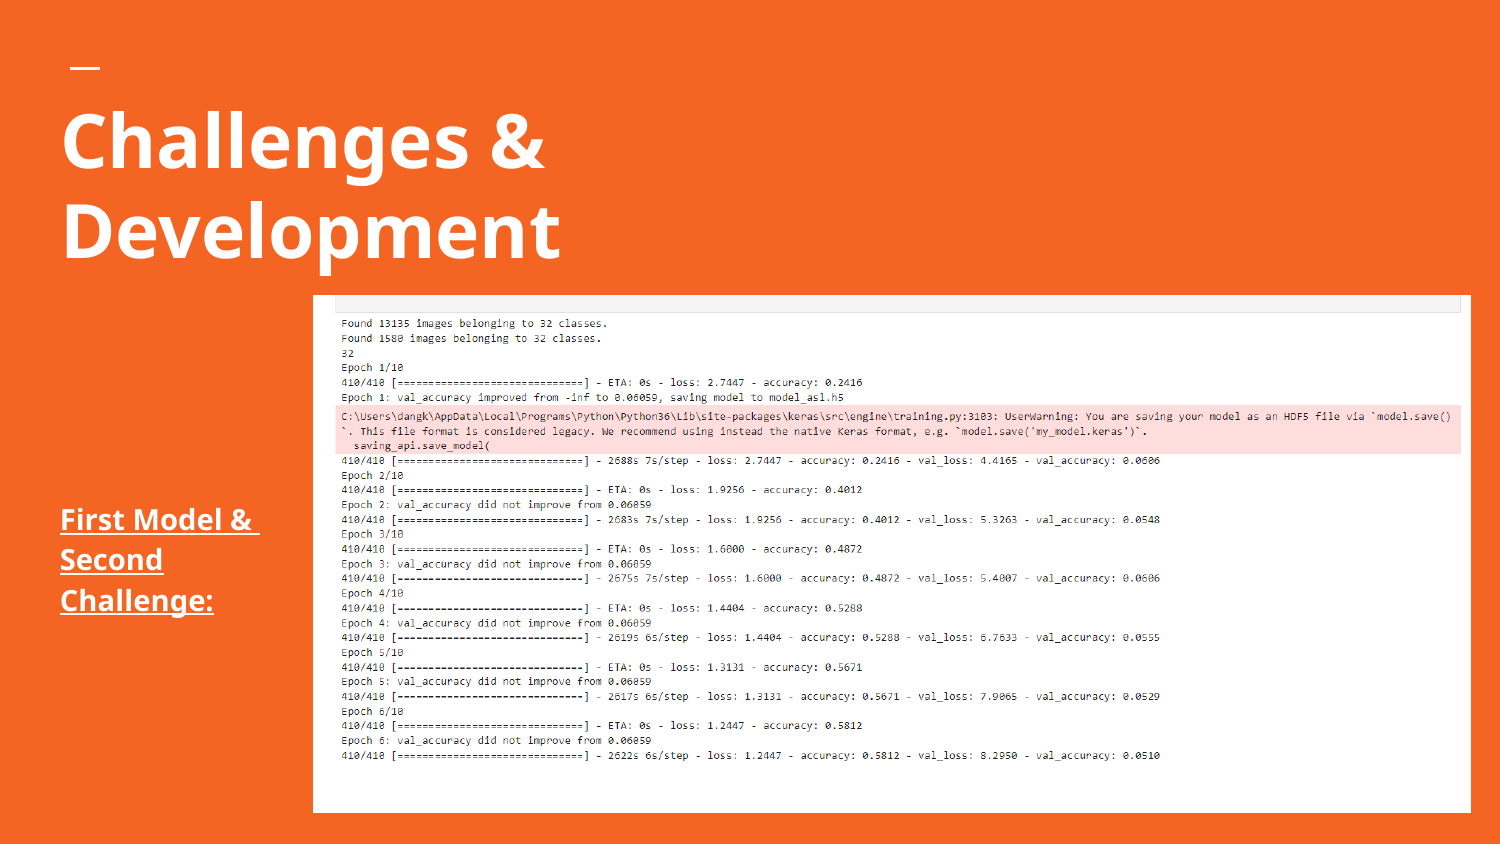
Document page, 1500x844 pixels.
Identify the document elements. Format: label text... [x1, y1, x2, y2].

title Challenges & Development [44, 78, 898, 202]
text_box First Model & Second Challenge: [44, 406, 308, 775]
picture [313, 294, 1471, 813]
